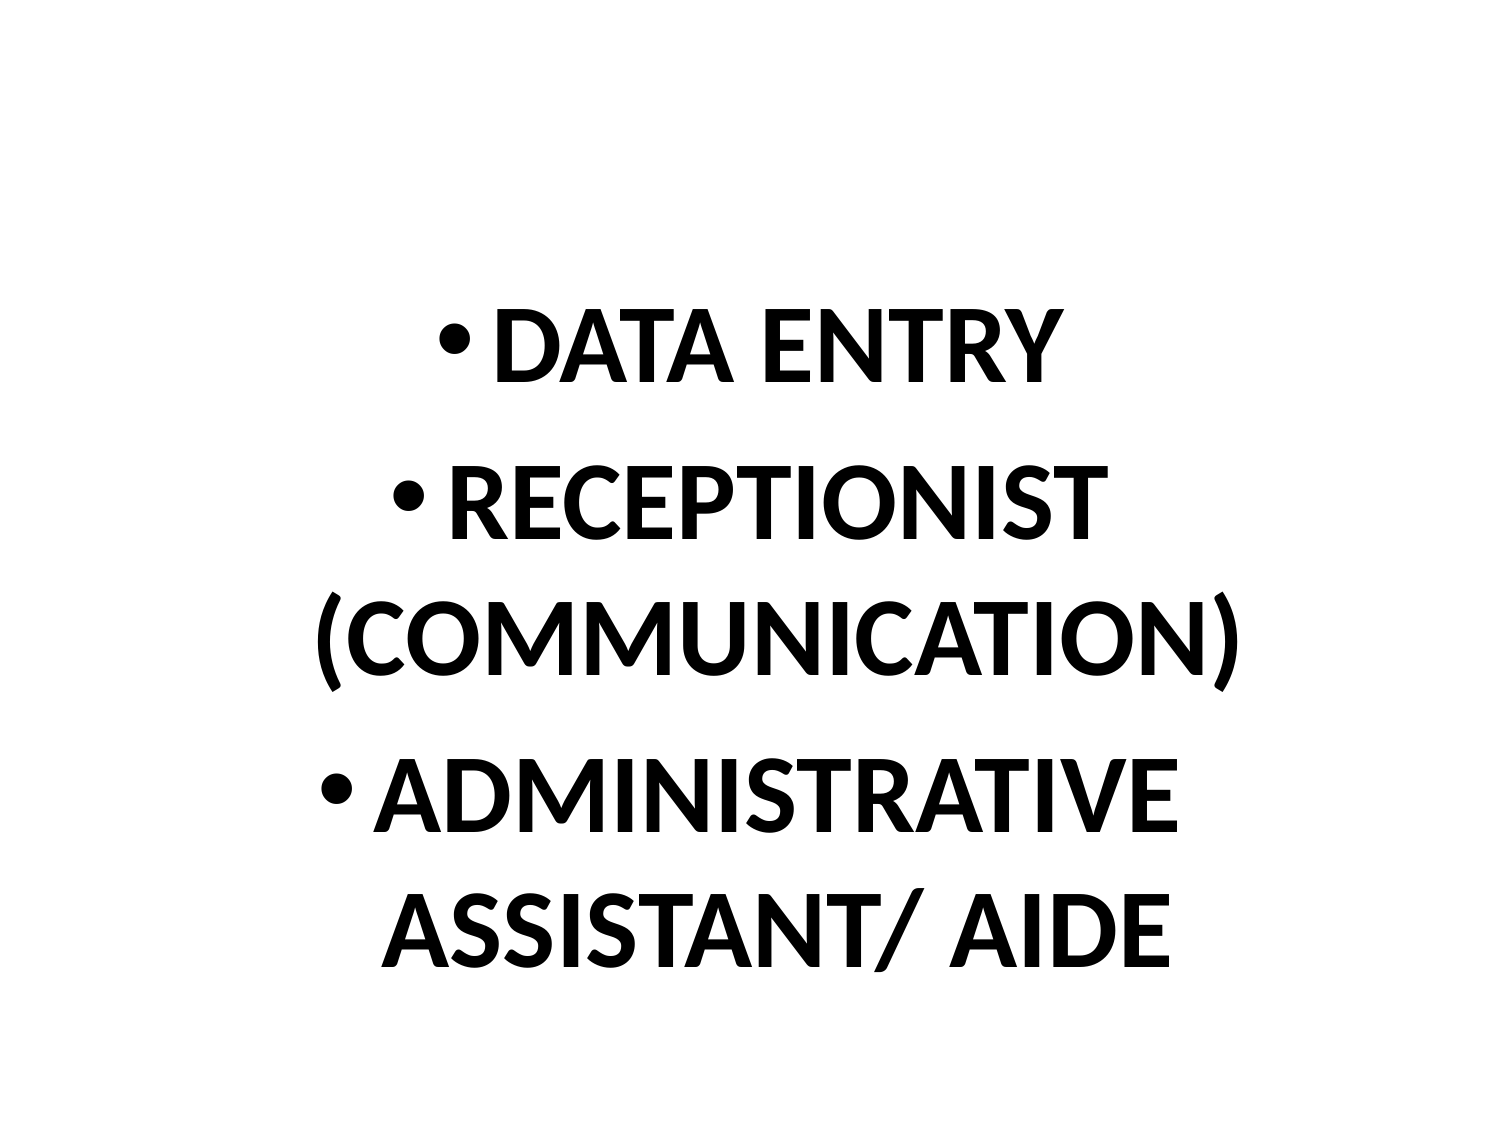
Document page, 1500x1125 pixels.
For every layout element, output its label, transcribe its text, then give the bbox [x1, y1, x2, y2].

list DATA ENTRY RECEPTIONIST (COMMUNICATION) ADMINISTRATIVE ASSISTANT/ AIDE [75, 262, 1425, 1005]
